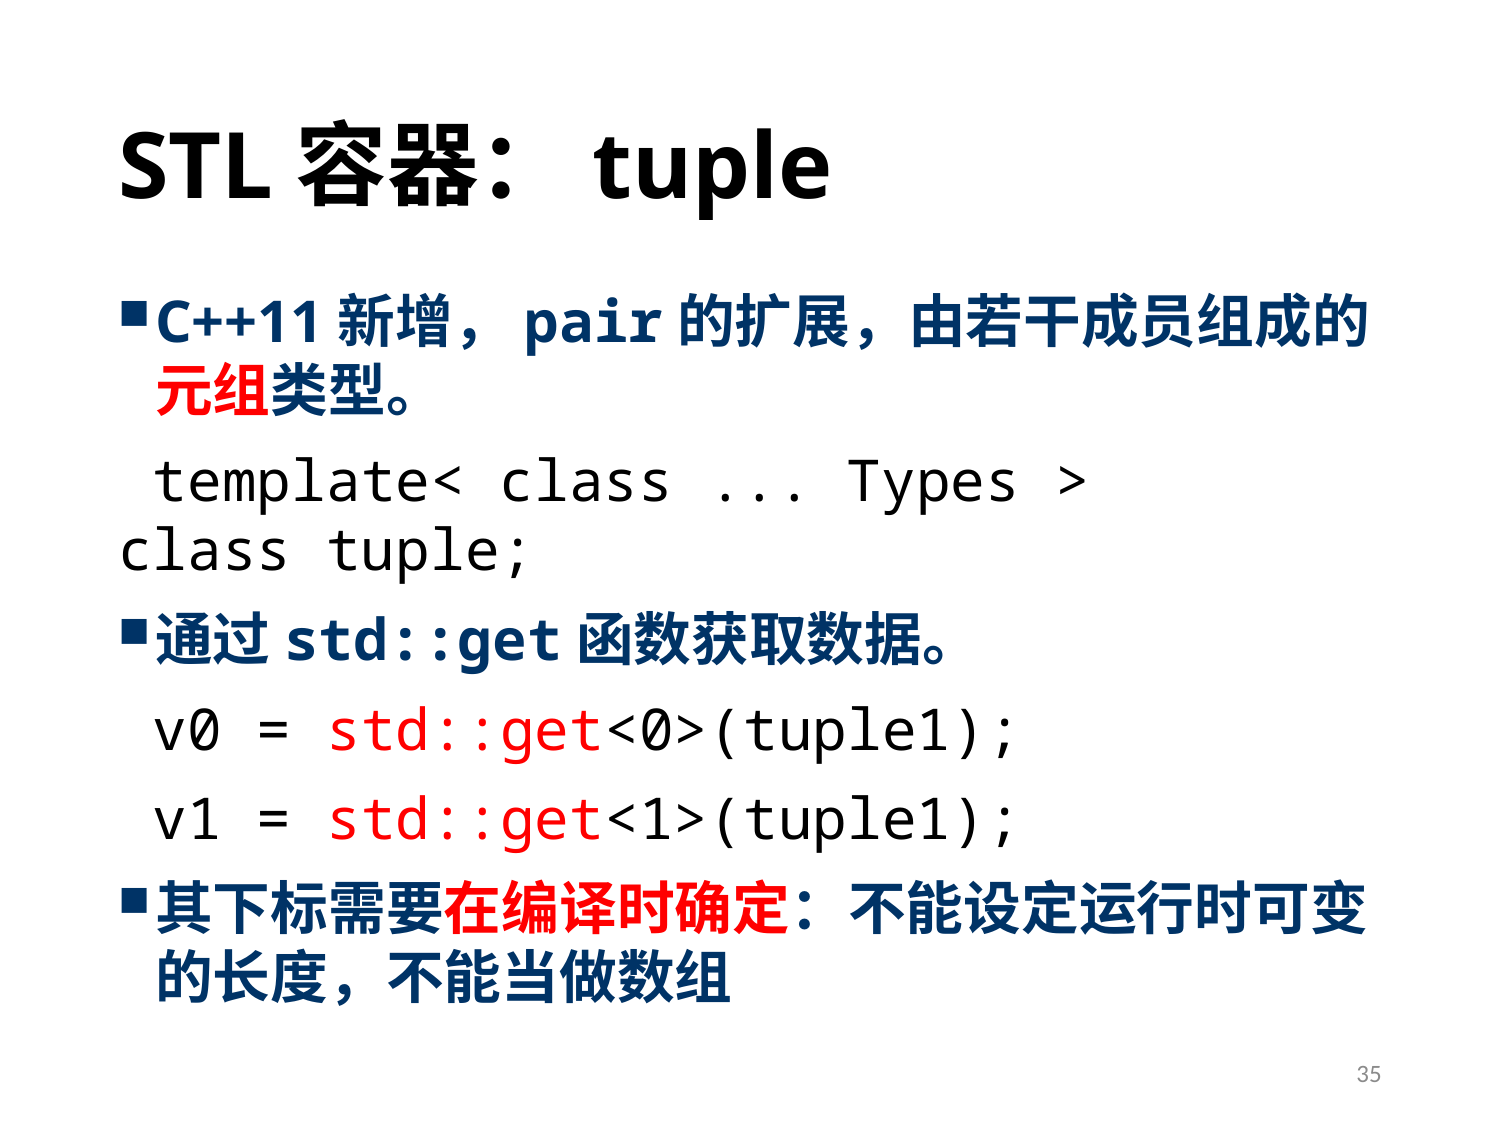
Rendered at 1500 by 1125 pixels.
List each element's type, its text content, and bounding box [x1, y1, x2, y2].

slide_number 35 [1059, 1042, 1397, 1103]
title STL容器：tuple [103, 59, 1397, 277]
list C++11新增，pair的扩展，由若干成员组成的元组类型。 template< class ... Types > class tuple; 通过std::get函数获取数据。 v0 = std::get<0>(tuple1); v1 = std::get<1>(tuple1); 其下标需要在编译时确定：不能设定运行时可变的长度，不能当做数组 [103, 277, 1424, 1025]
